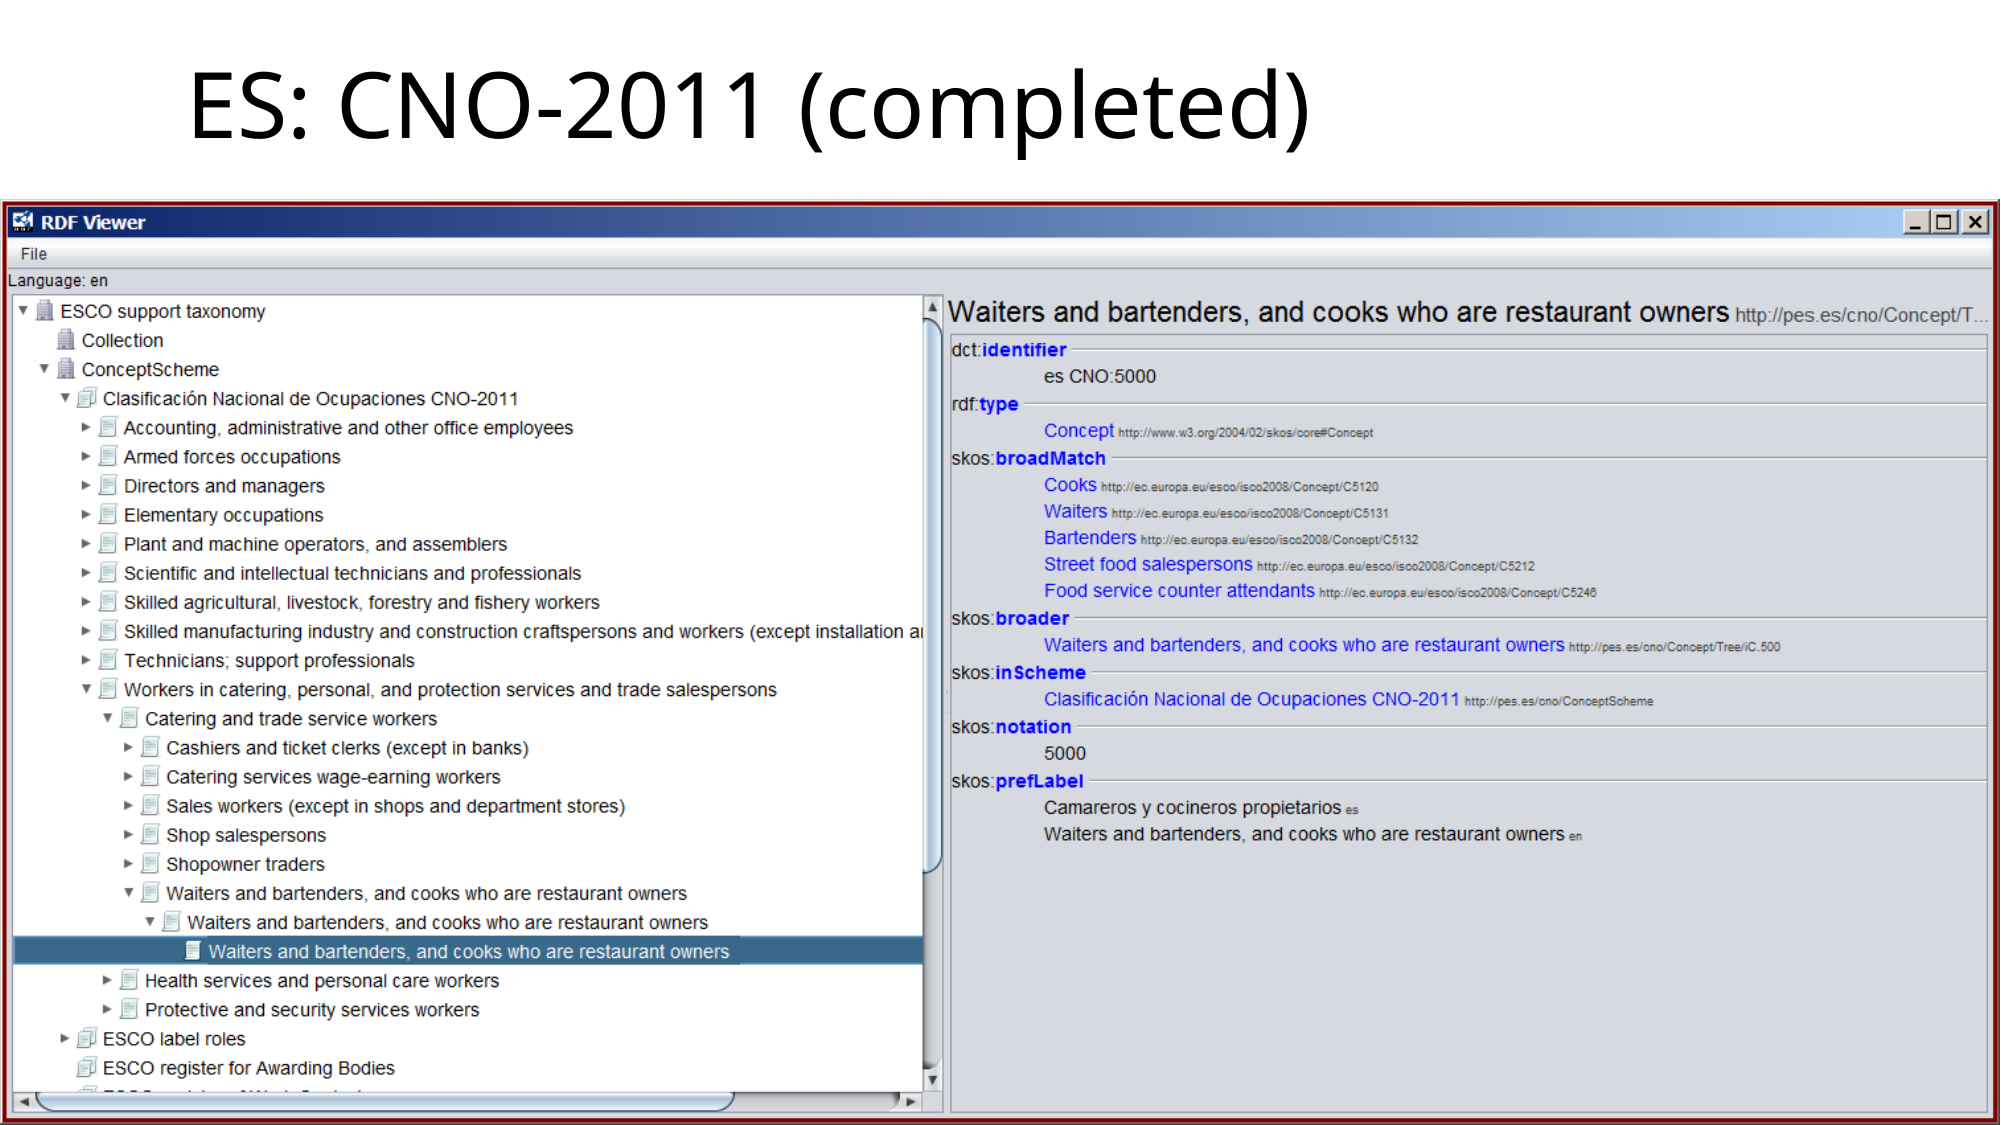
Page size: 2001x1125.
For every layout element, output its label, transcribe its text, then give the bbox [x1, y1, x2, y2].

text_box ES: CNO-2011 (completed) [171, 0, 1897, 199]
picture [0, 199, 2000, 1125]
